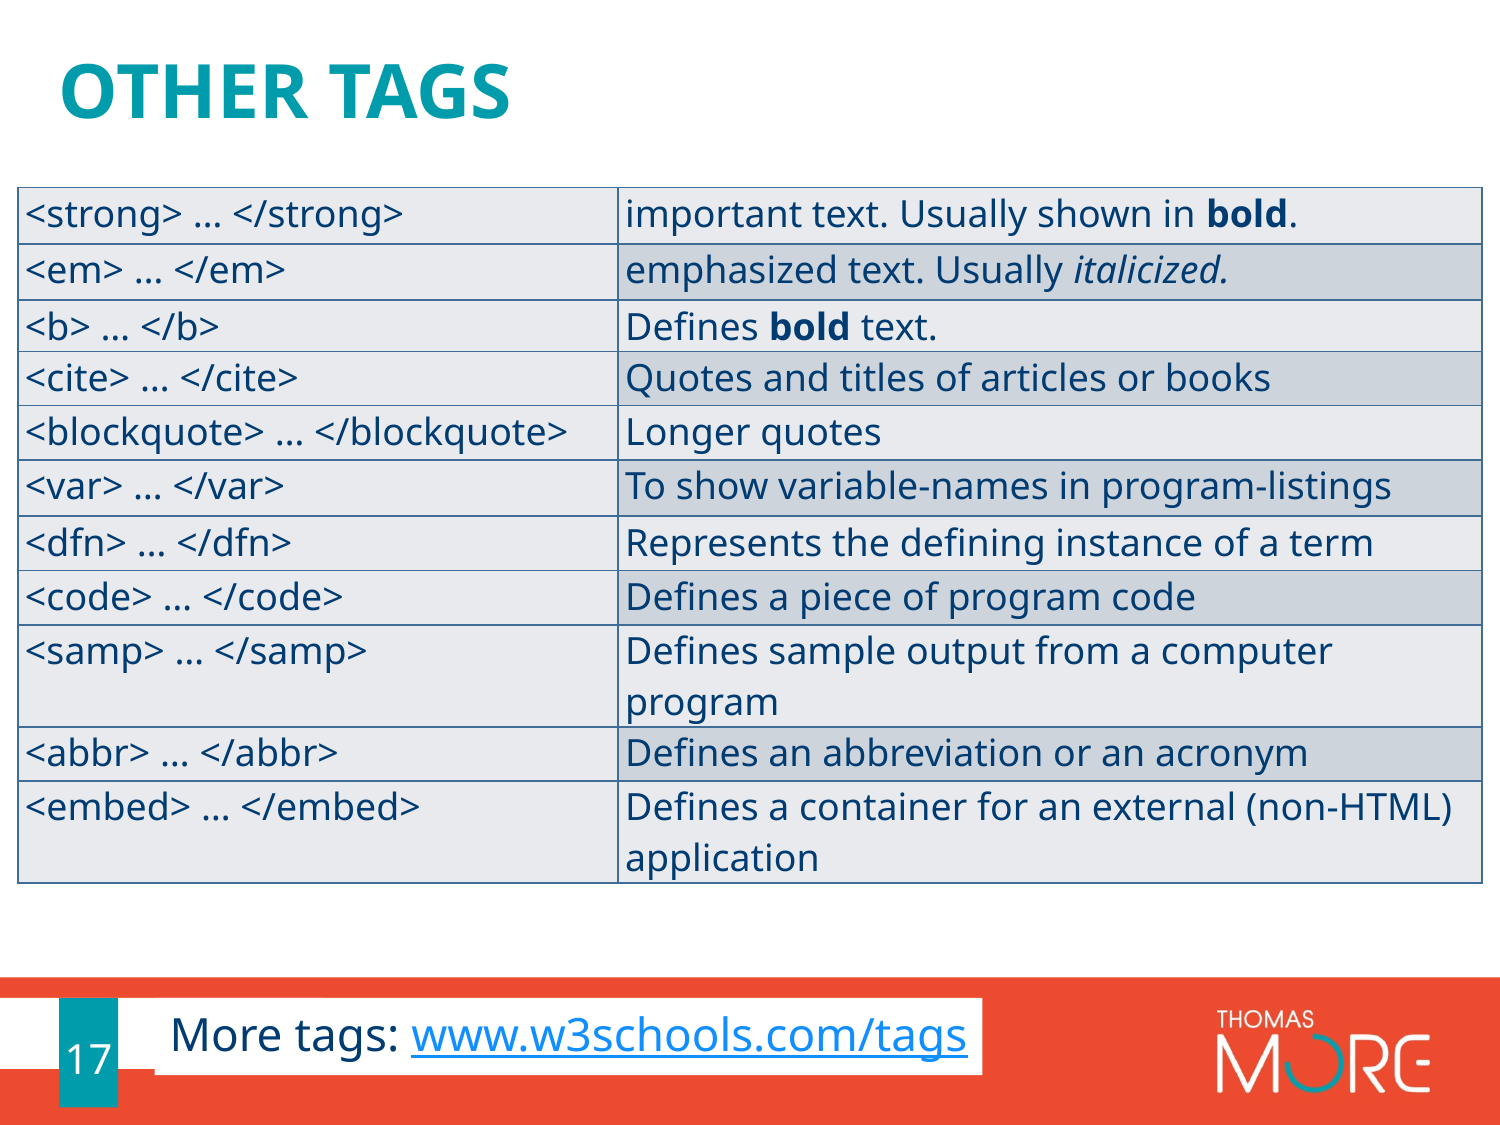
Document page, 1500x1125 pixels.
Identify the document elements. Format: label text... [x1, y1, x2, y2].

table_cell <var> … </var> [19, 461, 617, 515]
slide_number 17 [59, 998, 119, 1108]
table_cell Represents the defining instance of a term [619, 517, 1481, 570]
table_cell <cite> … </cite> [19, 352, 617, 405]
table_header <strong> … </strong> [19, 188, 617, 243]
table_cell Defines sample output from a computer program [619, 626, 1481, 726]
picture [1187, 980, 1459, 1122]
table_header important text. Usually shown in bold. [619, 188, 1481, 243]
table_cell <samp> … </samp> [19, 626, 617, 726]
table_cell <embed> … </embed> [19, 782, 617, 882]
table_cell Defines a container for an external (non-HTML) application [619, 782, 1481, 882]
table_cell Longer quotes [619, 406, 1481, 459]
table_cell Defines a piece of program code [619, 571, 1481, 624]
table_cell <b> … </b> [19, 301, 617, 351]
table_cell <blockquote> … </blockquote> [19, 406, 617, 459]
table_cell emphasized text. Usually italicized. [619, 245, 1481, 299]
title other tags [0, 0, 1500, 188]
table_cell Quotes and titles of articles or books [619, 352, 1481, 405]
text_box More tags: www.w3schools.com/tags [154, 997, 983, 1076]
table_cell Defines bold text. [619, 301, 1481, 351]
table_cell Defines an abbreviation or an acronym [619, 728, 1481, 780]
table_cell <em> … </em> [19, 245, 617, 299]
table_cell <dfn> … </dfn> [19, 517, 617, 570]
table_cell To show variable-names in program-listings [619, 461, 1481, 515]
table_cell <abbr> … </abbr> [19, 728, 617, 780]
table_cell <code> … </code> [19, 571, 617, 624]
